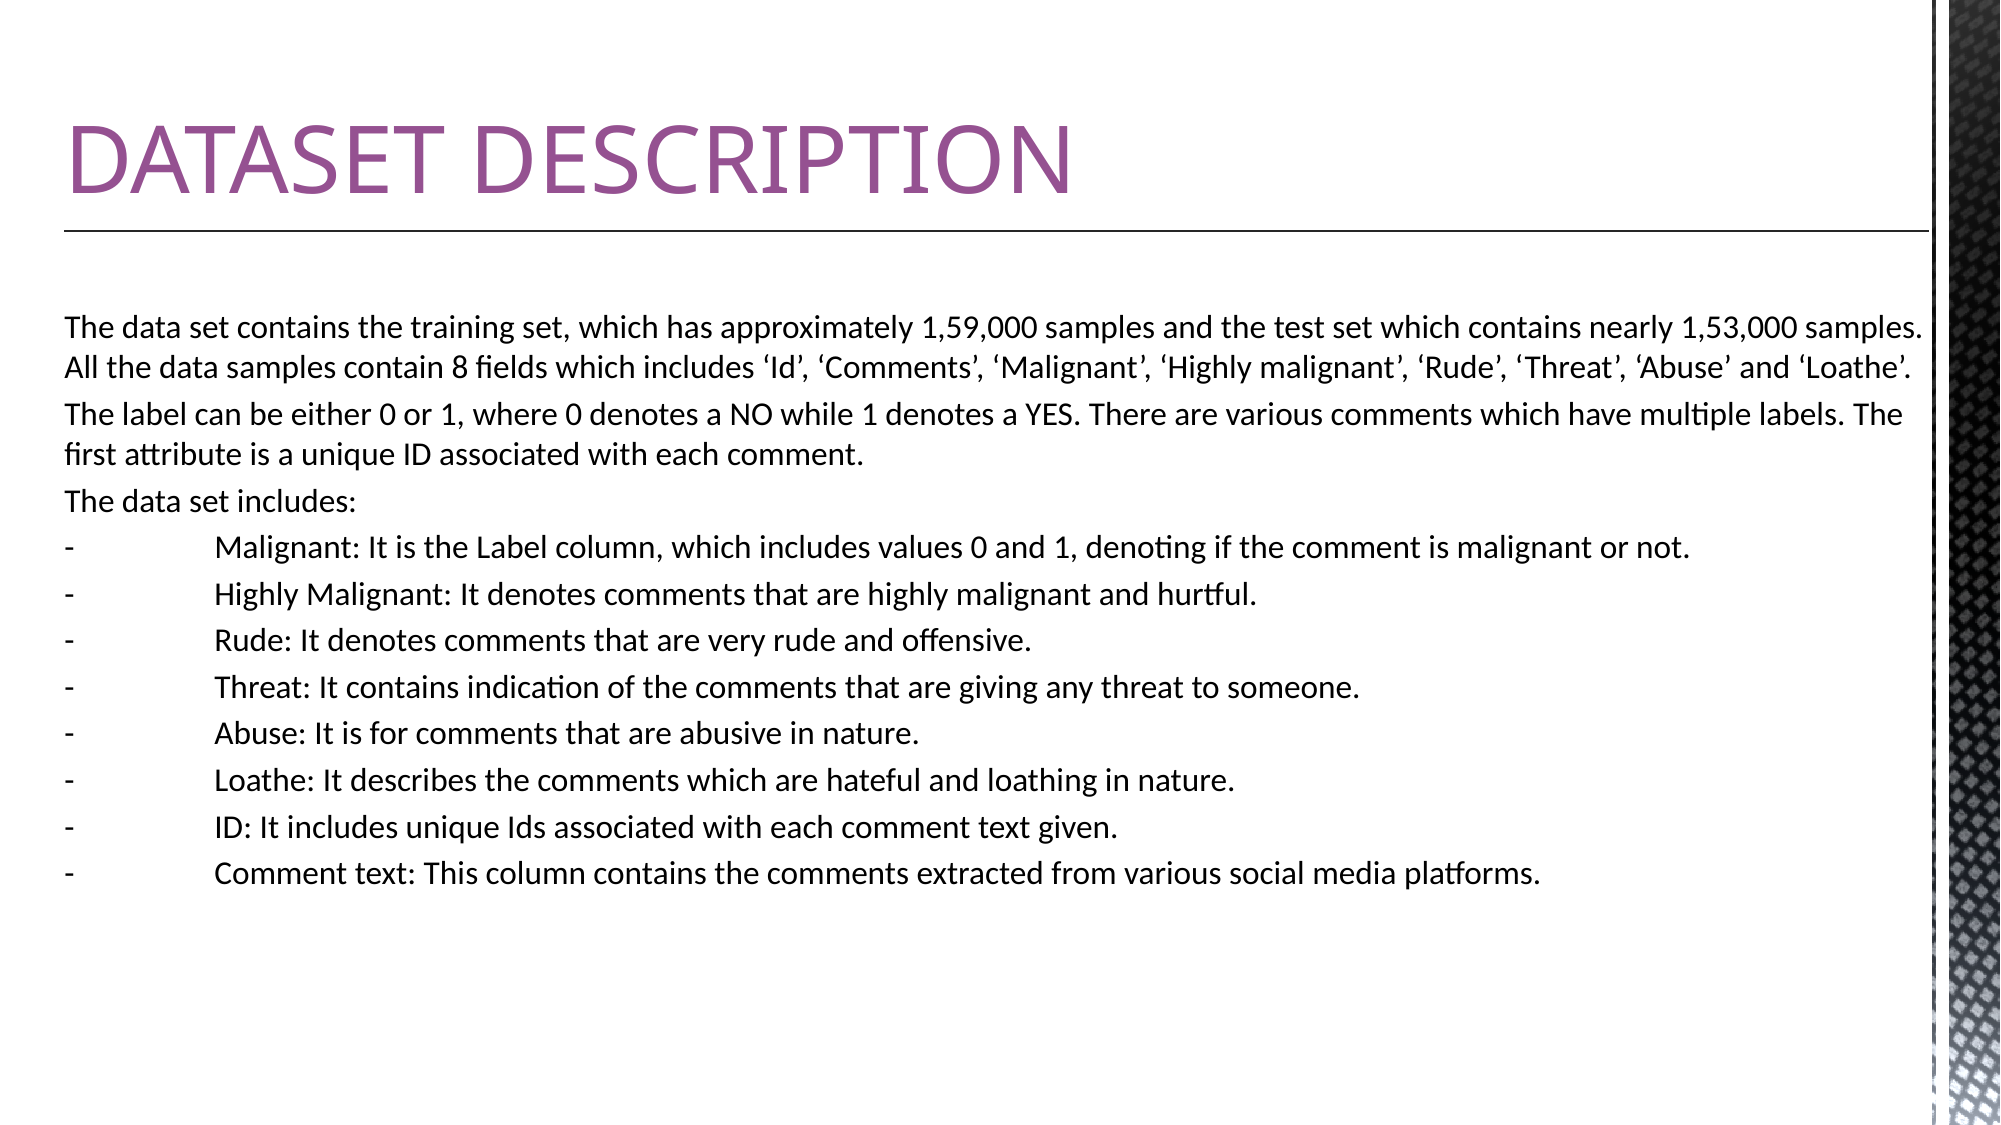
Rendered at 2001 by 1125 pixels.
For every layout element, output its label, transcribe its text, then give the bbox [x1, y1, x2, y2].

list The data set contains the training set, which has approximately 1,59,000 samples and the test set which contains nearly 1,53,000 samples. All the data samples contain 8 fields which includes ‘Id’, ‘Comments’, ‘Malignant’, ‘Highly malignant’, ‘Rude’, ‘Threat’, ‘Abuse’ and ‘Loathe’. The label can be either 0 or 1, where 0 denotes a NO while 1 denotes a YES. There are various comments which have multiple labels. The first attribute is a unique ID associated with each comment. The data set includes: - Malignant: It is the Label column, which includes values 0 and 1, denoting if the comment is malignant or not. - Highly Malignant: It denotes comments that are highly malignant and hurtful. - Rude: It denotes comments that are very rude and offensive. - Threat: It contains indication of the comments that are giving any threat to someone. - Abuse: It is for comments that are abusive in nature. - Loathe: It describes the comments which are hateful and loathing in nature. - ID: It includes unique Ids associated with each comment text given. - Comment text: This column contains the comments extracted from various social media platforms. [64, 298, 1930, 1094]
title Dataset description [64, 55, 1930, 221]
picture [1929, 0, 2000, 1125]
